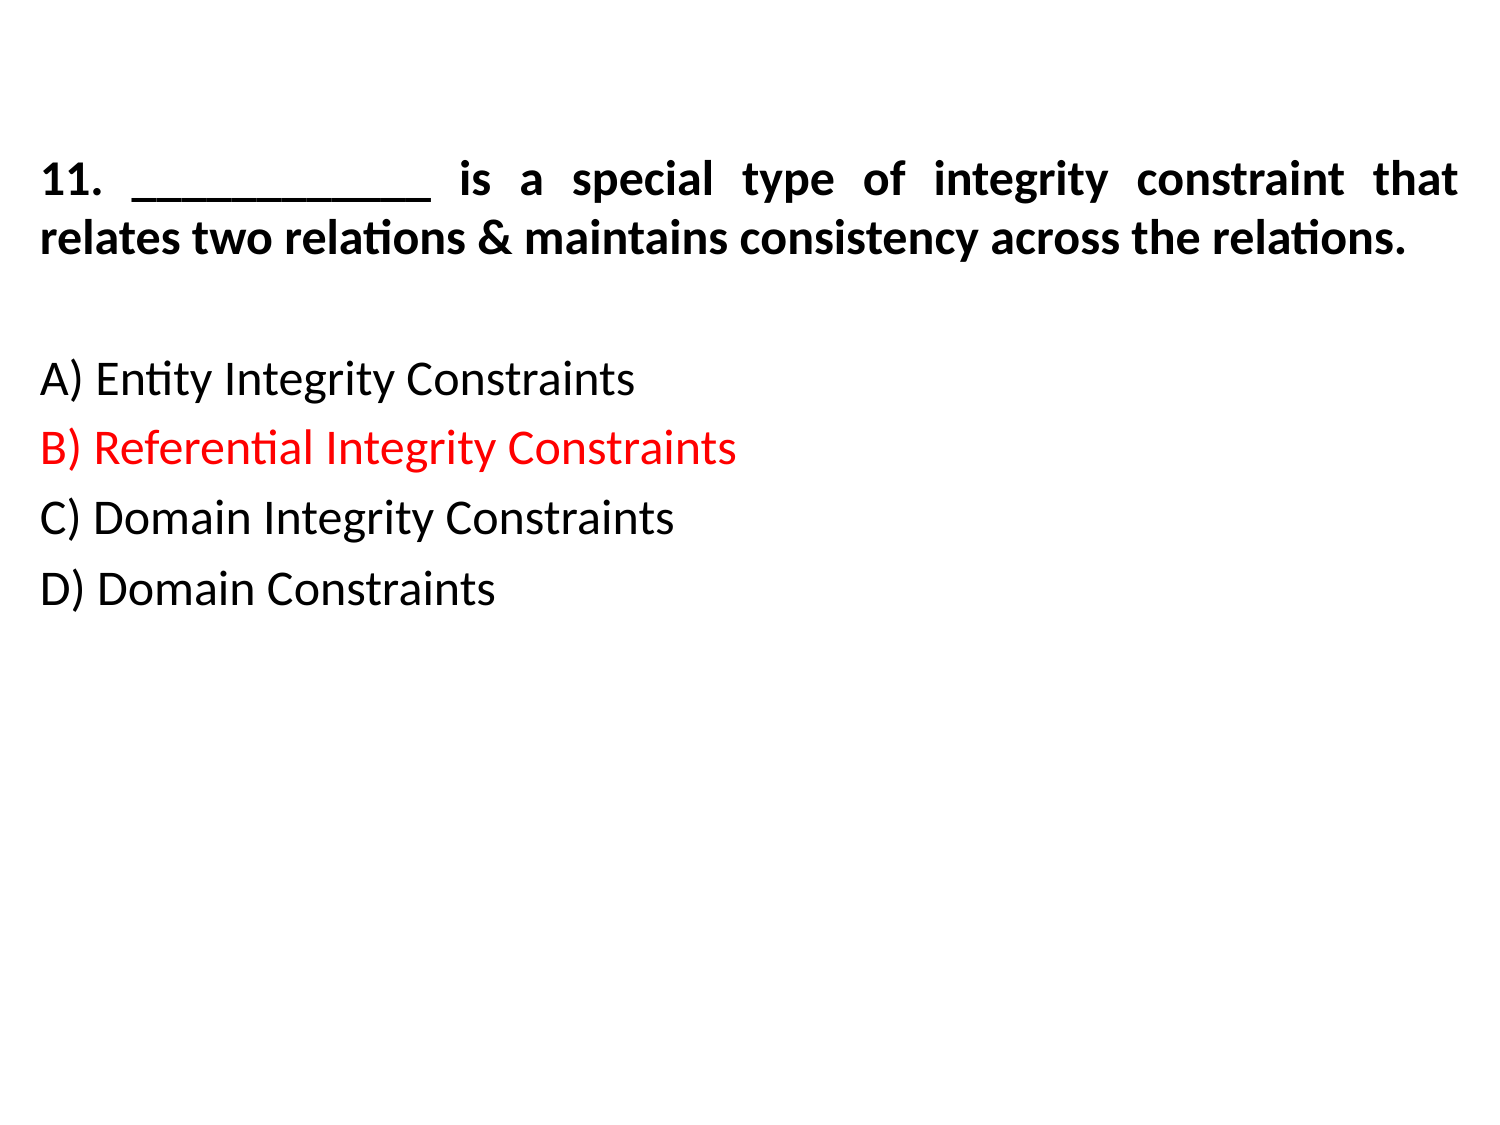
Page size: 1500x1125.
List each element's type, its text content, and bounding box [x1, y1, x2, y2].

list 11. ____________ is a special type of integrity constraint that relates two relations & maintains consistency across the relations. A) Entity Integrity Constraints B) Referential Integrity Constraints C) Domain Integrity Constraints D) Domain Constraints [24, 137, 1475, 1100]
